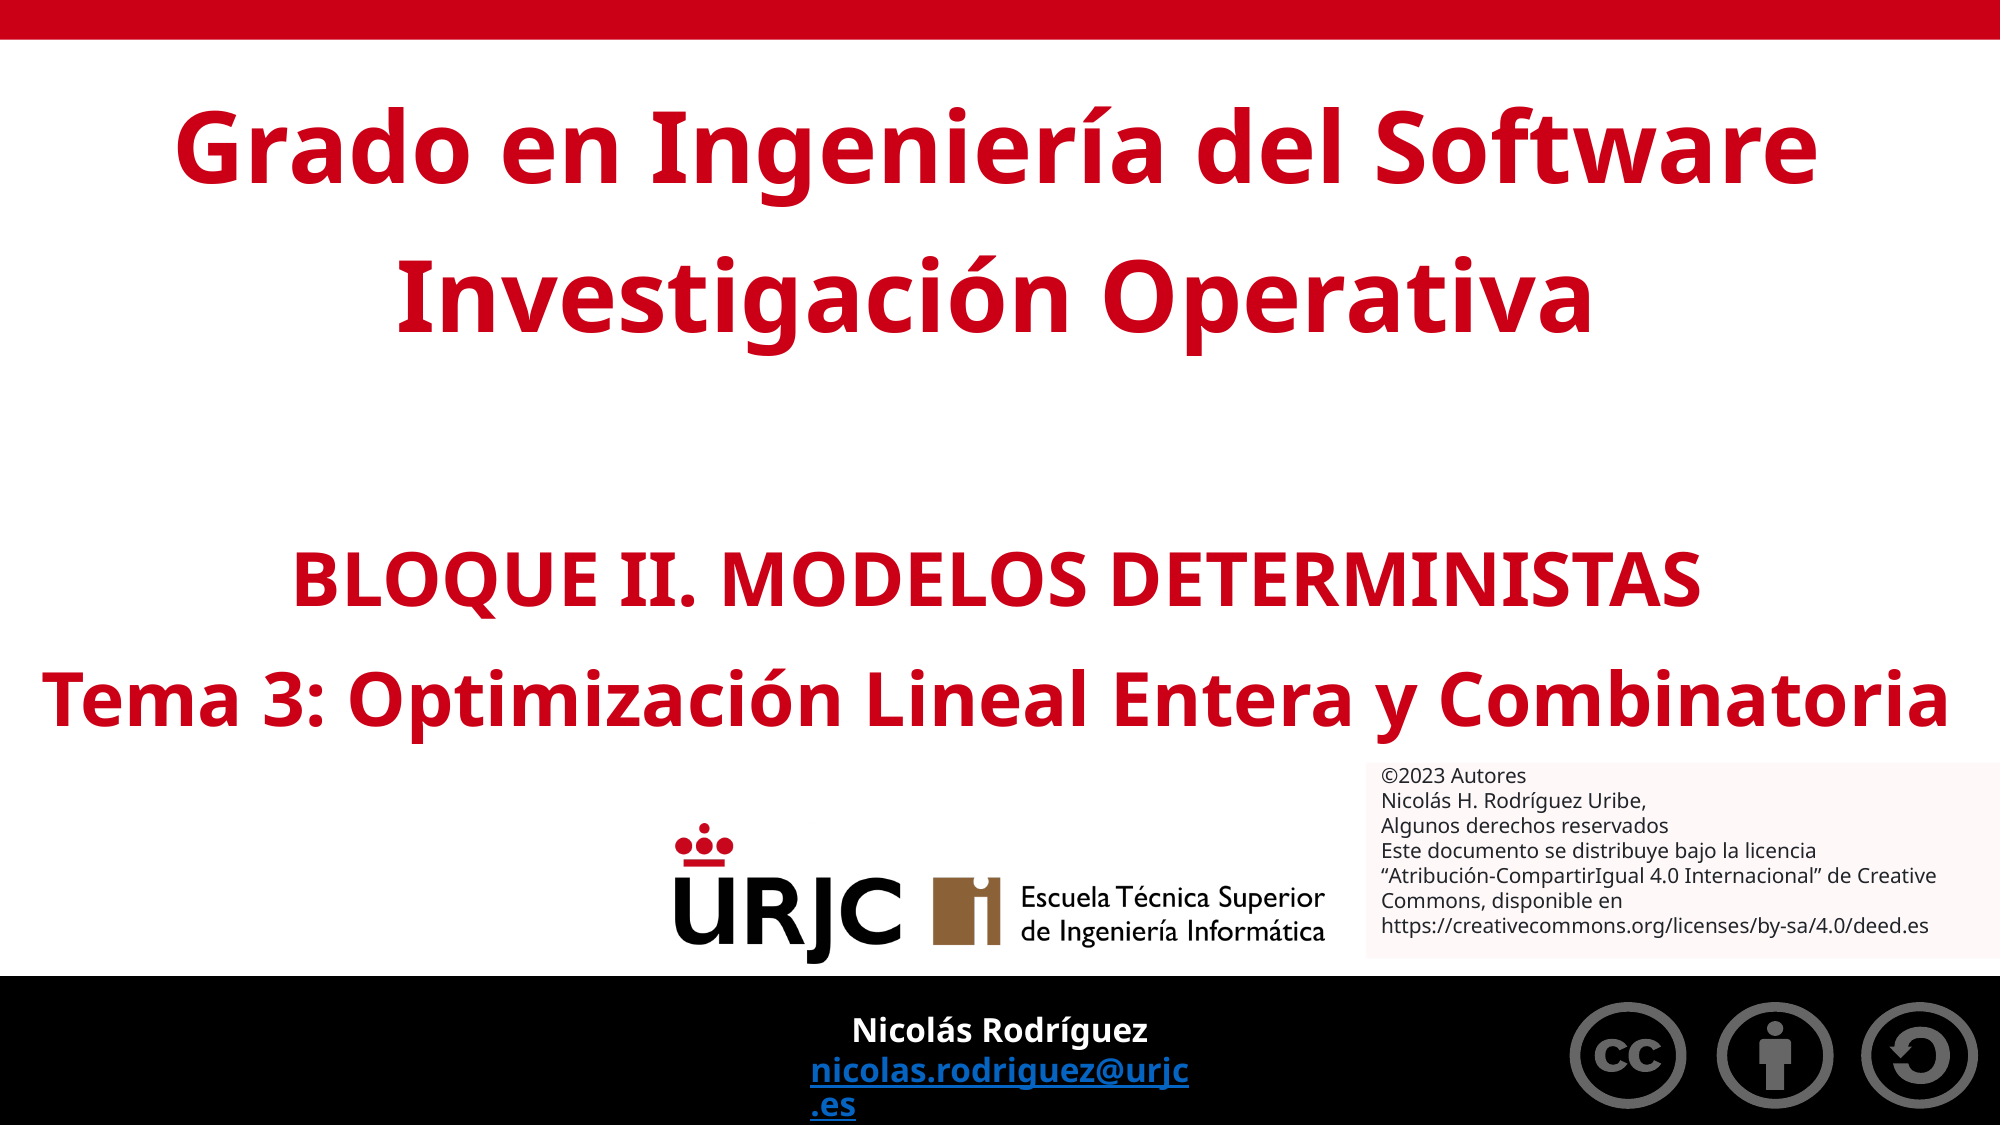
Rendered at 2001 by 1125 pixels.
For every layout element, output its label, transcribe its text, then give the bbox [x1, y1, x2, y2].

text_box [1716, 1002, 1834, 1109]
text_box [1861, 1002, 1979, 1109]
text_box Nicolás Rodríguez nicolas.rodriguez@urjc.es [795, 1002, 1205, 1102]
text_box Grado en Ingeniería del Software Investigación Operativa BLOQUE II. MODELOS DETERMINISTAS Tema 3: Optimización Lineal Entera y Combinatoria [40, 83, 1955, 720]
text_box [1569, 1002, 1687, 1109]
text_box ©2023 Autores Nicolás H. Rodríguez Uribe, Algunos derechos reservados Este documento se distribuye bajo la licencia “Atribución-CompartirIgual 4.0 Internacional” de Creative Commons, disponible en https://creativecommons.org/licenses/by-sa/4.0/deed.es [1365, 762, 2000, 959]
picture [675, 823, 1325, 964]
